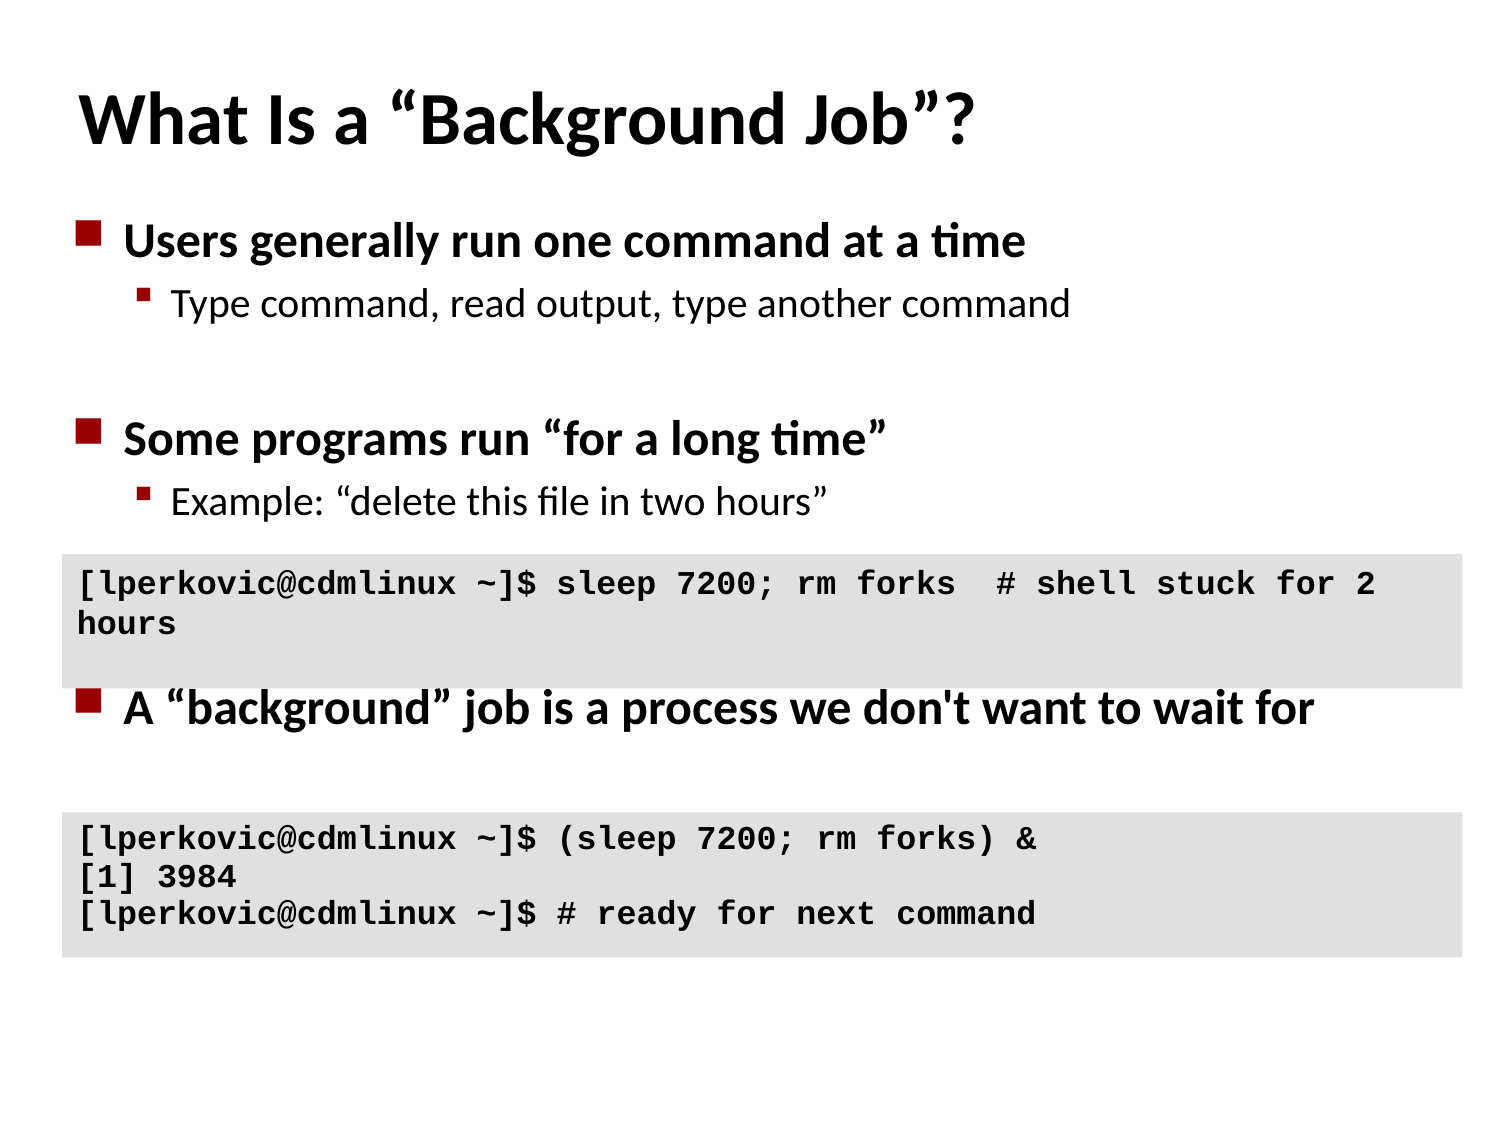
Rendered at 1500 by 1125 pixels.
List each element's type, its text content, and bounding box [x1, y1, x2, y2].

text_box [lperkovic@cdmlinux ~]$ sleep 7200; rm forks # shell stuck for 2 hours [62, 553, 1463, 689]
title What Is a “Background Job”? [63, 49, 1494, 179]
text_box [lperkovic@cdmlinux ~]$ (sleep 7200; rm forks) & [1] 3984 [lperkovic@cdmlinux ~]$ # ready for next command [62, 812, 1463, 958]
list Users generally run one command at a time Type command, read output, type another command Some programs run “for a long time” Example: “delete this file in two hours” A “background” job is a process we don't want to wait for [61, 199, 1495, 1058]
